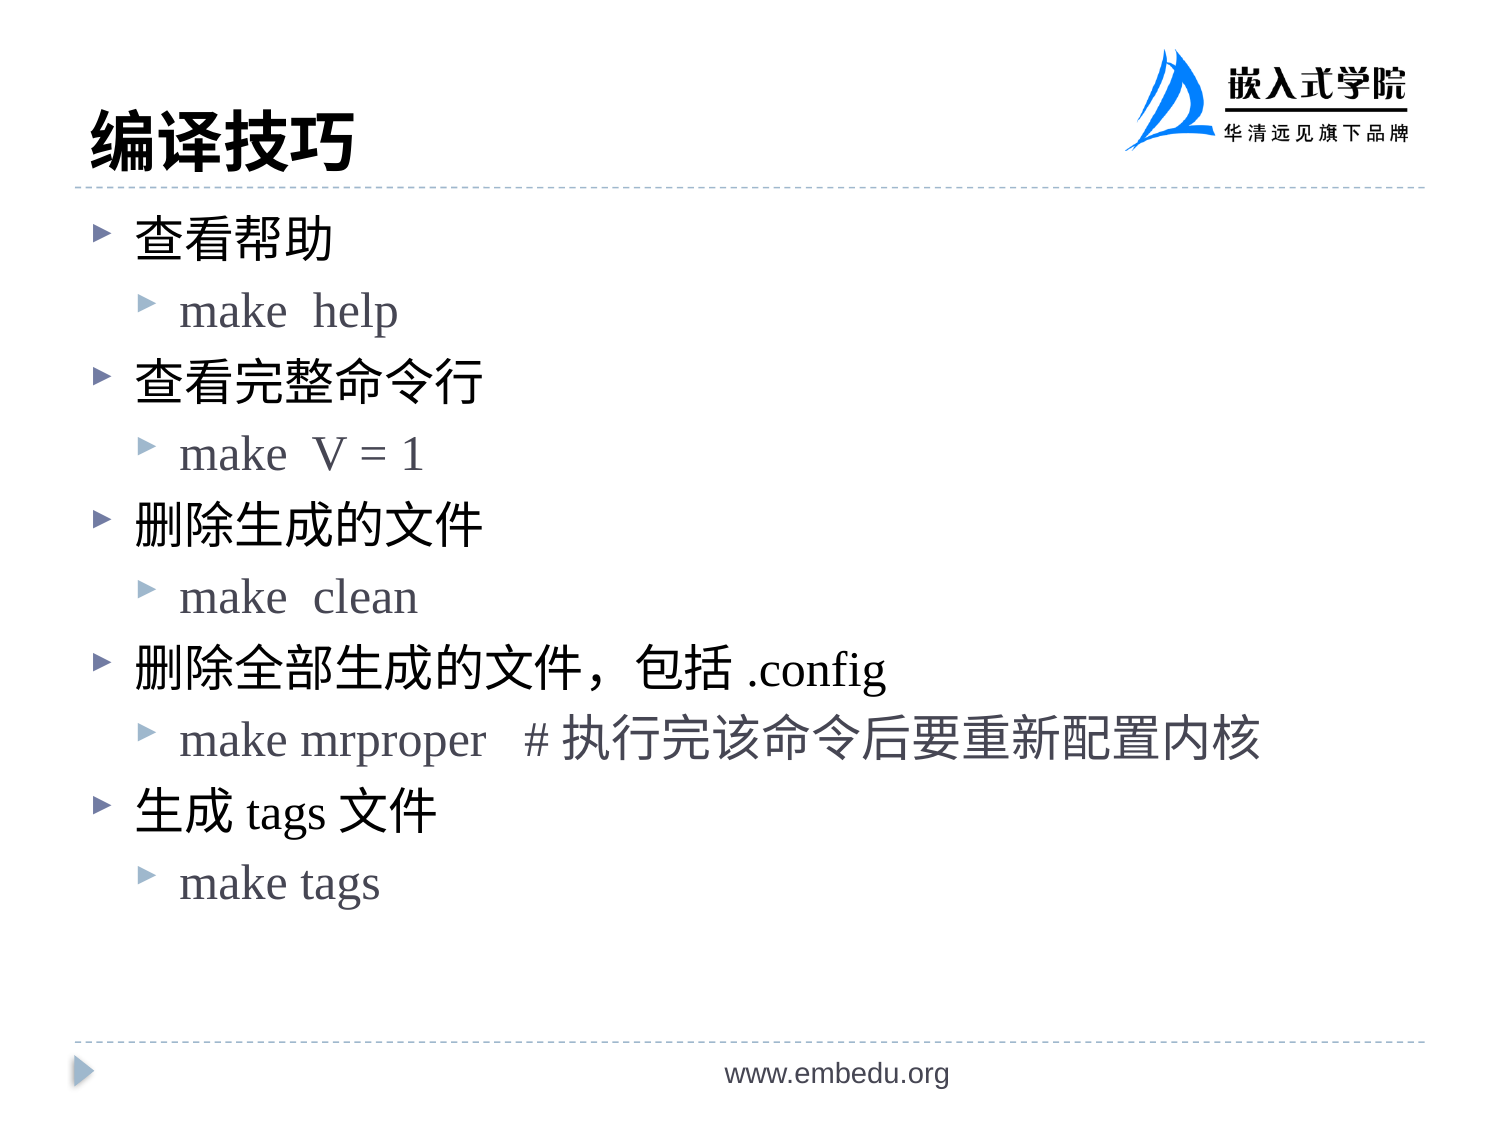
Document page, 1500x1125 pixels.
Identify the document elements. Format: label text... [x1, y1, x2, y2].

text_box 查看帮助 make help 查看完整命令行 make V = 1 删除生成的文件 make clean 删除全部生成的文件，包括.config make mrproper #执行完该命令后要重新配置内核 生成tags文件 make tags [74, 200, 1425, 1006]
footer www.embedu.org [600, 1046, 1075, 1125]
text_box 编译技巧 [74, 24, 1425, 188]
